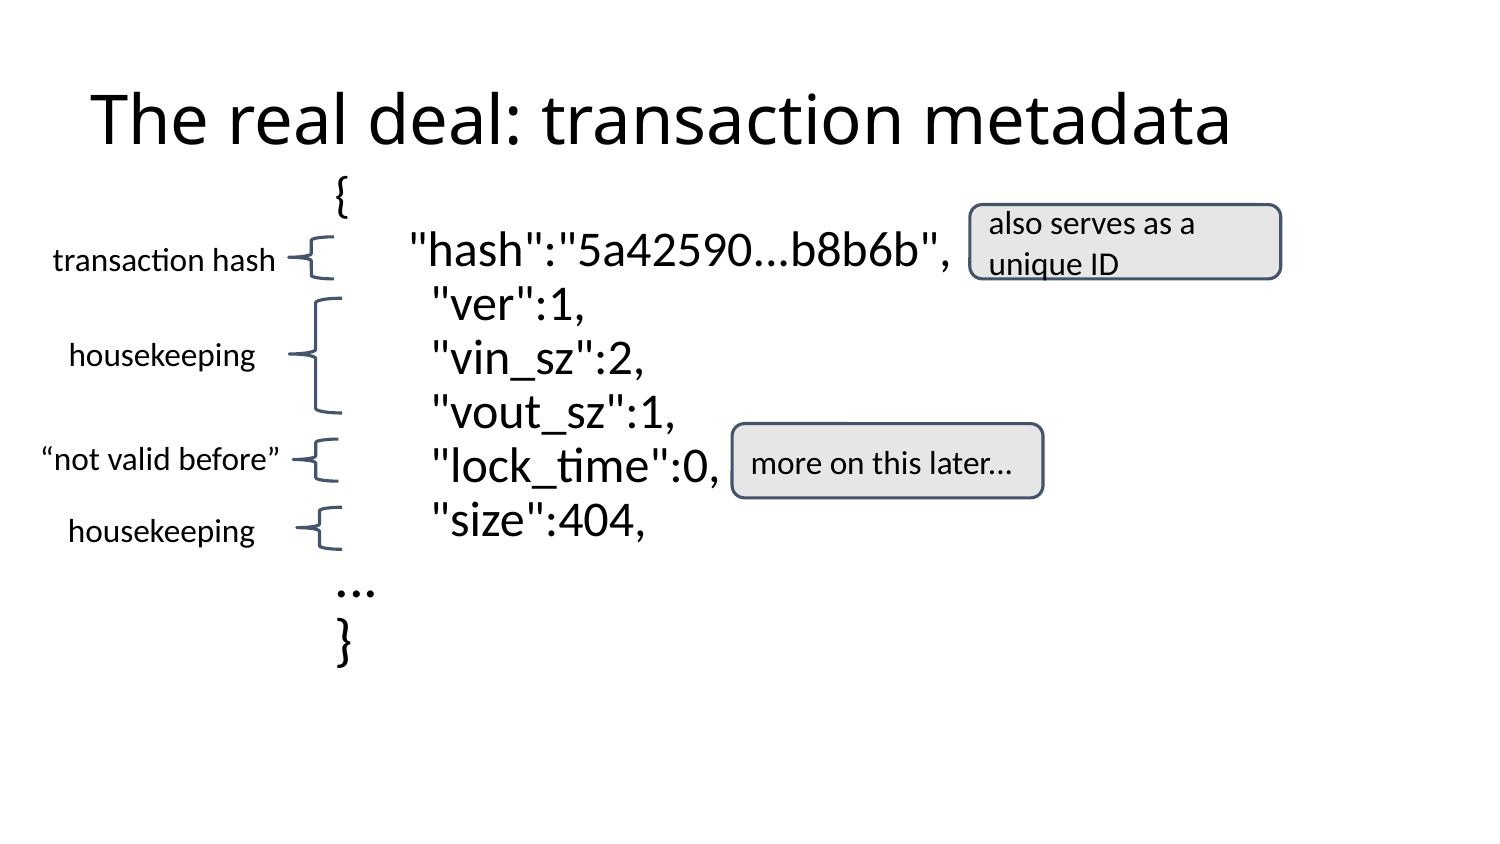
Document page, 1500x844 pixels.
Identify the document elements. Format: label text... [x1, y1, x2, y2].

text_box transaction hash [37, 223, 297, 293]
text_box housekeeping [53, 318, 297, 388]
text_box [297, 298, 343, 413]
list { "hash":"5a42590...b8b6b", "ver":1, "vin_sz":2, "vout_sz":1, "lock_time":0, "size":404, ... } [319, 154, 1500, 835]
text_box [288, 236, 334, 279]
title The real deal: transaction metadata [75, 33, 1425, 175]
text_box housekeeping [52, 498, 297, 564]
text_box [296, 507, 343, 550]
text_box more on this later... [732, 423, 1044, 498]
text_box [293, 439, 339, 482]
text_box “not valid before” [24, 422, 305, 498]
text_box also serves as a unique ID [969, 204, 1281, 279]
